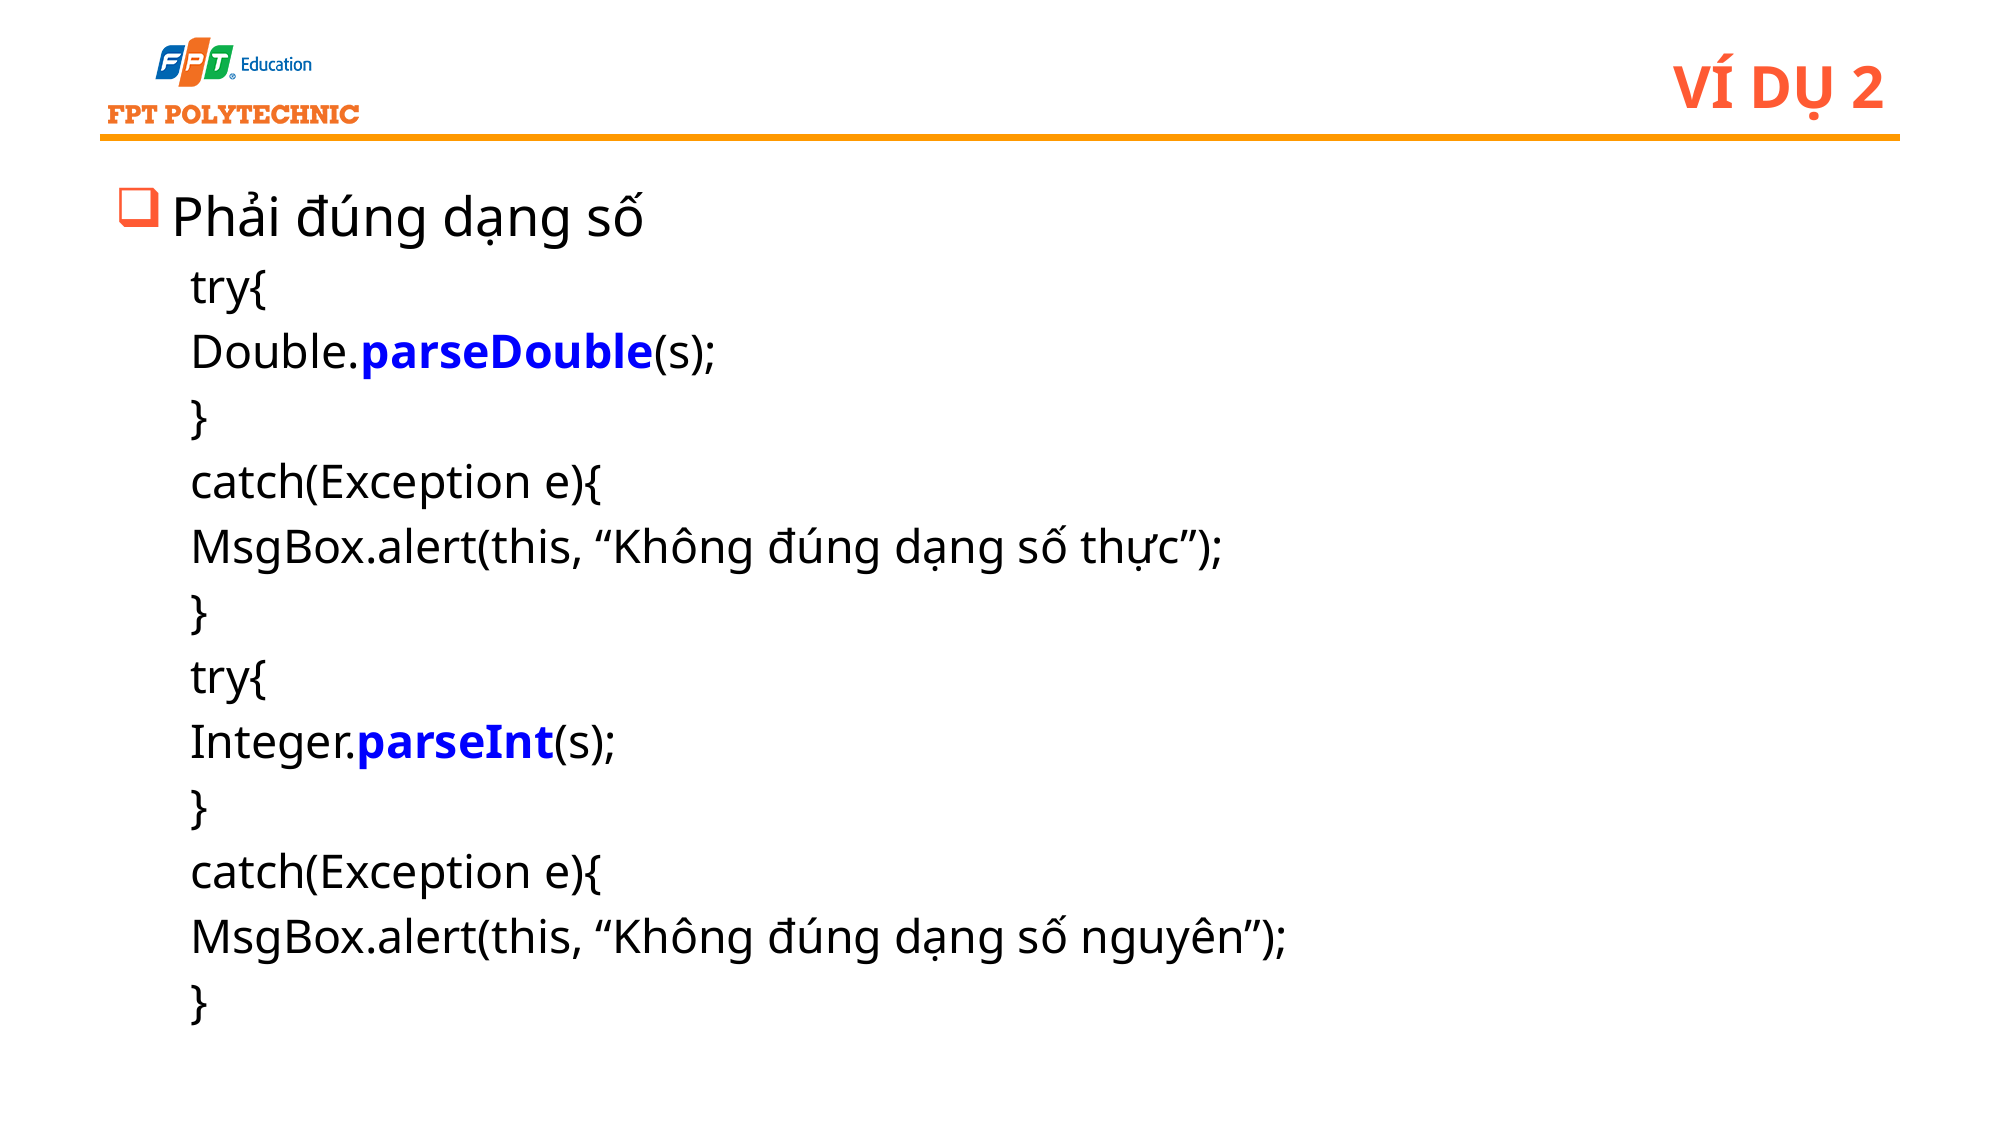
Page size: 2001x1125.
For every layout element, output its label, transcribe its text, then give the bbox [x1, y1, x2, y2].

title Ví dụ 2 [366, 45, 1900, 125]
list Phải đúng dạng số try{ Double.parseDouble(s); } catch(Exception e){ MsgBox.alert(this, “Không đúng dạng số thực”); } try{ Integer.parseInt(s); } catch(Exception e){ MsgBox.alert(this, “Không đúng dạng số nguyên”); } [99, 174, 1900, 1038]
picture [99, 25, 367, 143]
